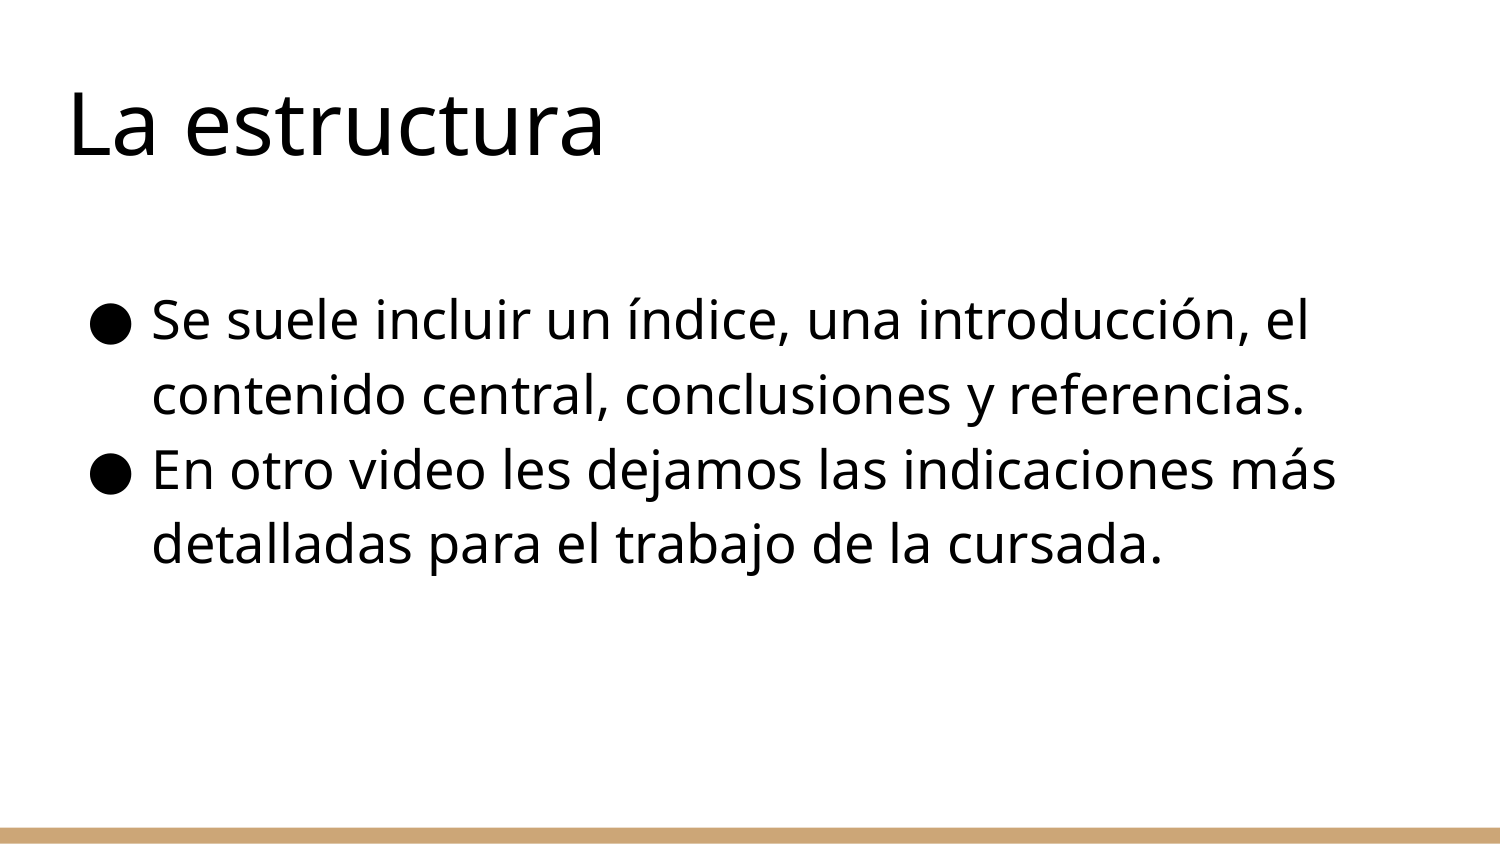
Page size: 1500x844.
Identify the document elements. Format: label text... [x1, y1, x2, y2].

title La estructura [51, 51, 1449, 189]
list Se suele incluir un índice, una introducción, el contenido central, conclusiones y referencias. En otro video les dejamos las indicaciones más detalladas para el trabajo de la cursada. [61, 260, 1460, 643]
